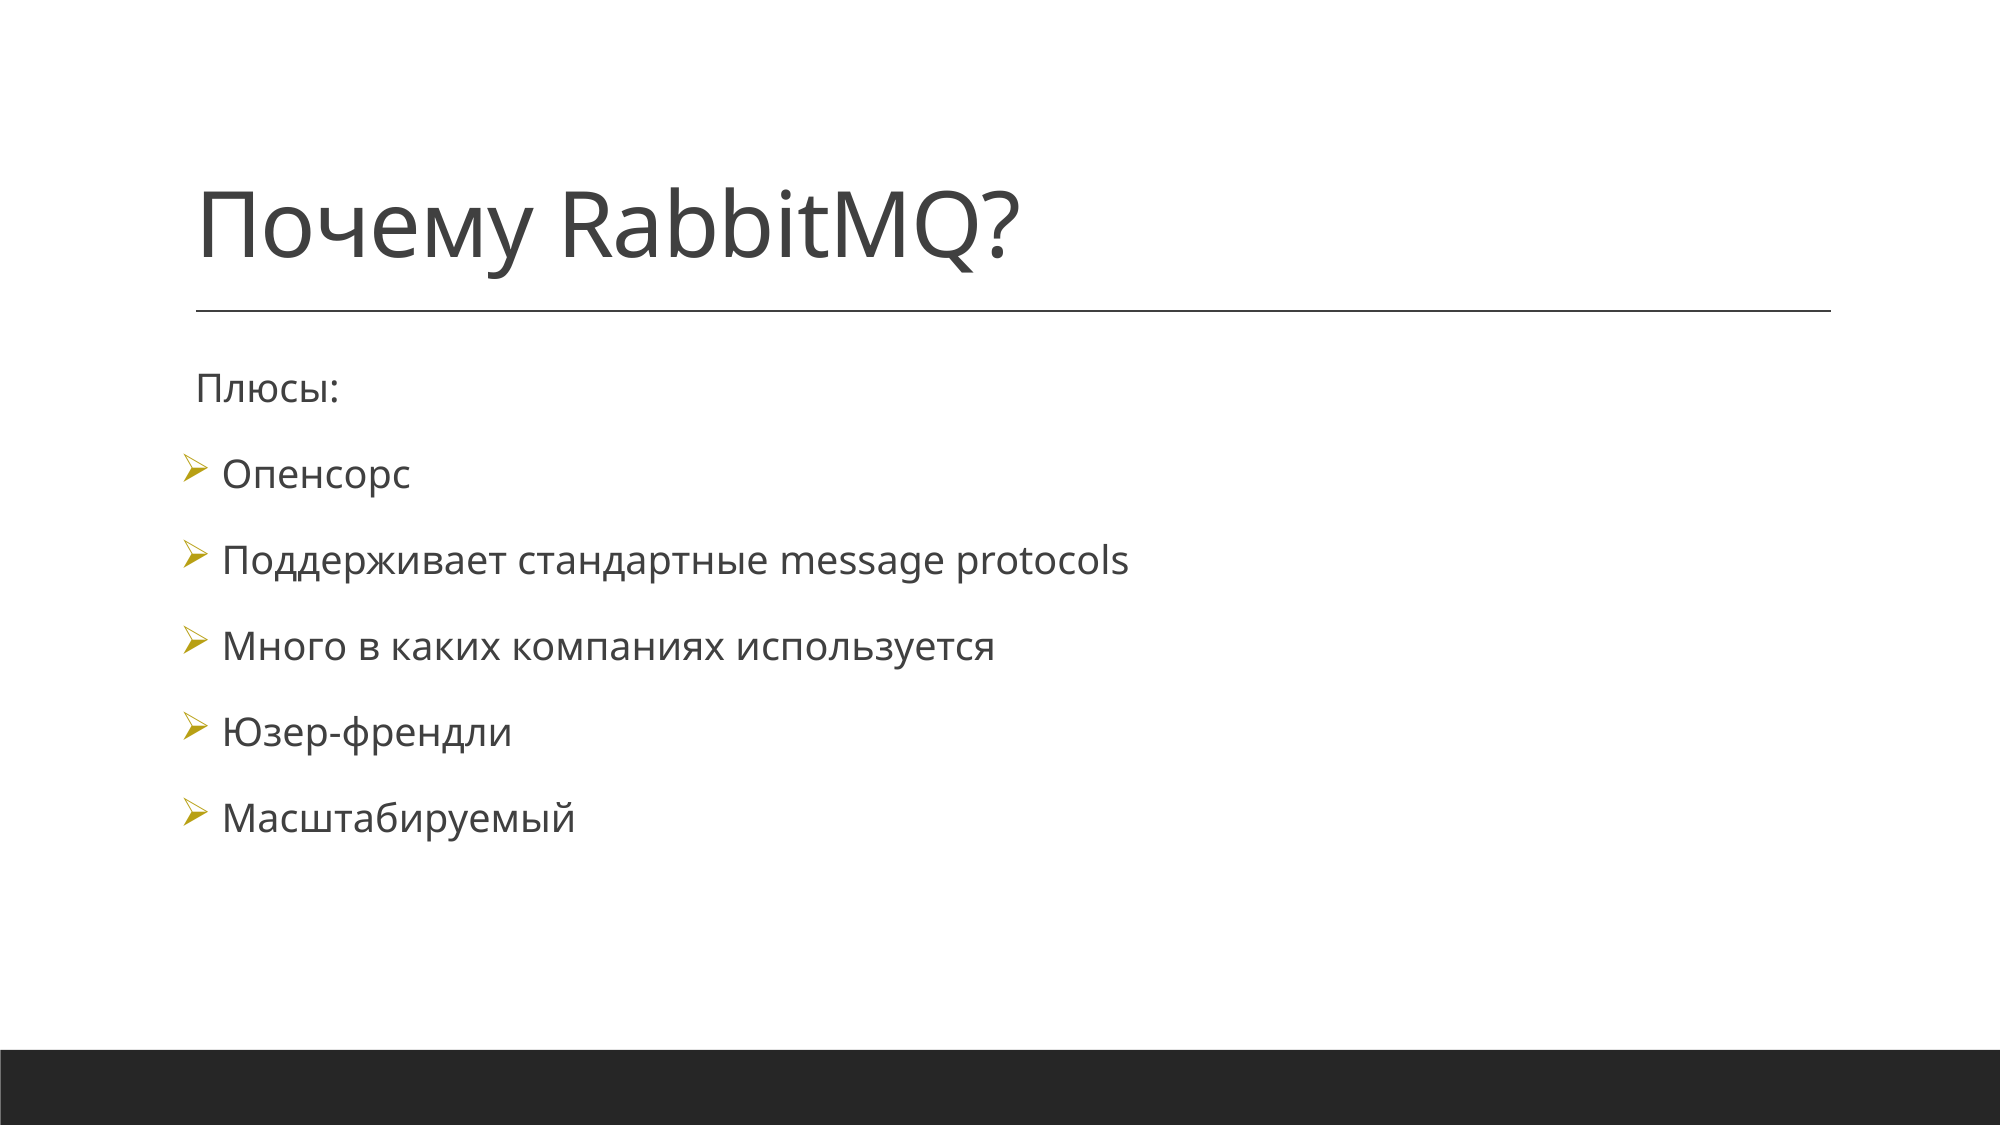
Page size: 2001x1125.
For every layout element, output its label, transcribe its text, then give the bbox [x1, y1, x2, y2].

list Плюсы: Опенсорс Поддерживает стандартные message protocols Много в каких компаниях используется Юзер-френдли Масштабируемый [180, 345, 1830, 963]
title Почему RabbitMQ? [180, 47, 1830, 285]
